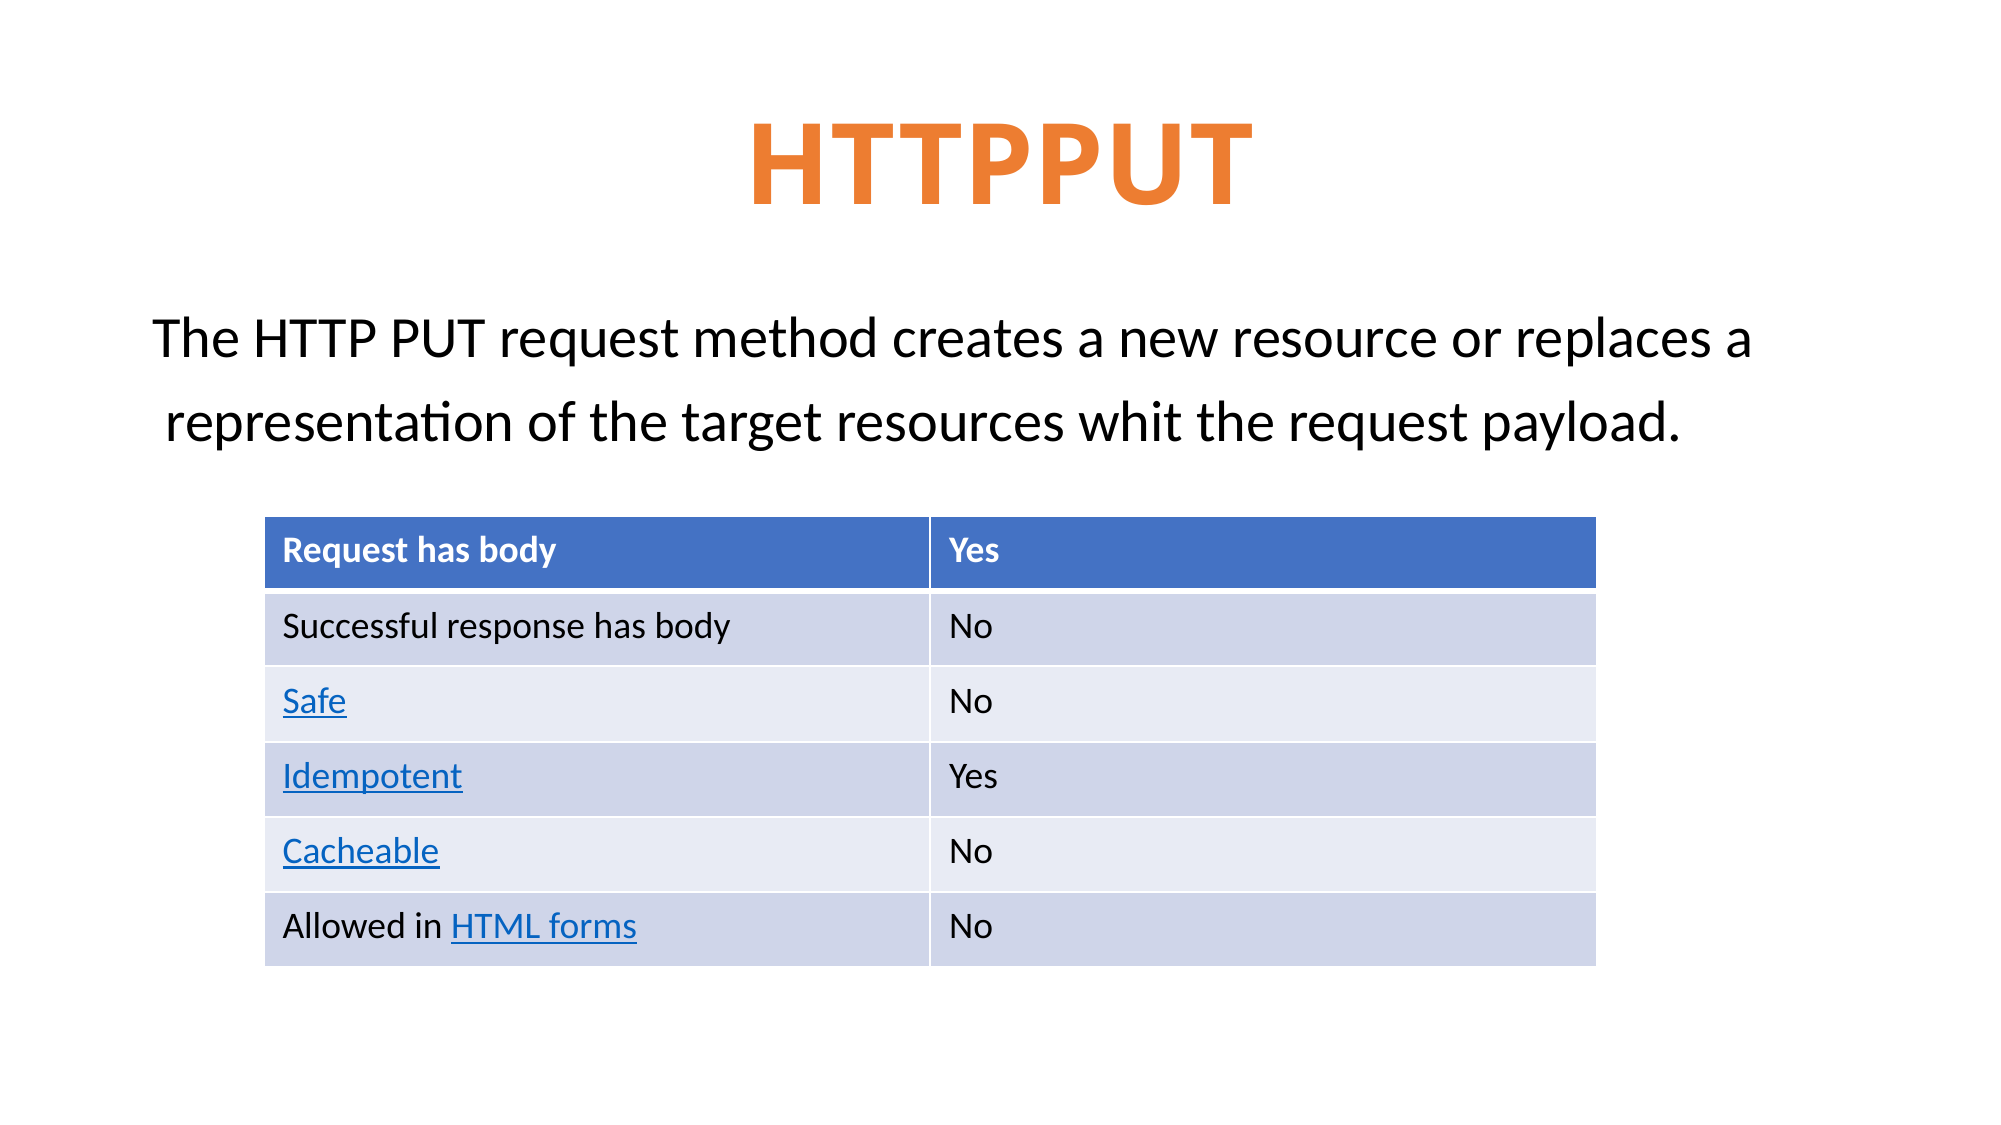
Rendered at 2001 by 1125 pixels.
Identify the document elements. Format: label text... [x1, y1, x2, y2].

table_cell No [931, 667, 1596, 741]
table_cell Successful response has body [265, 594, 929, 665]
table_cell No [931, 893, 1596, 966]
table_cell No [931, 594, 1596, 665]
table_cell Idempotent [265, 743, 929, 816]
table_header Request has body [265, 517, 929, 588]
table_header Yes [931, 517, 1596, 588]
table_cell Safe [265, 667, 929, 741]
list The HTTP PUT request method creates a new resource or replaces a representation of the target resources whit the request payload. [137, 299, 1863, 1014]
table_cell Allowed in HTML forms [265, 893, 929, 966]
table_cell Yes [931, 743, 1596, 816]
table_cell Cacheable [265, 818, 929, 891]
title HTTPPUT [137, 59, 1863, 278]
table_cell No [931, 818, 1596, 891]
